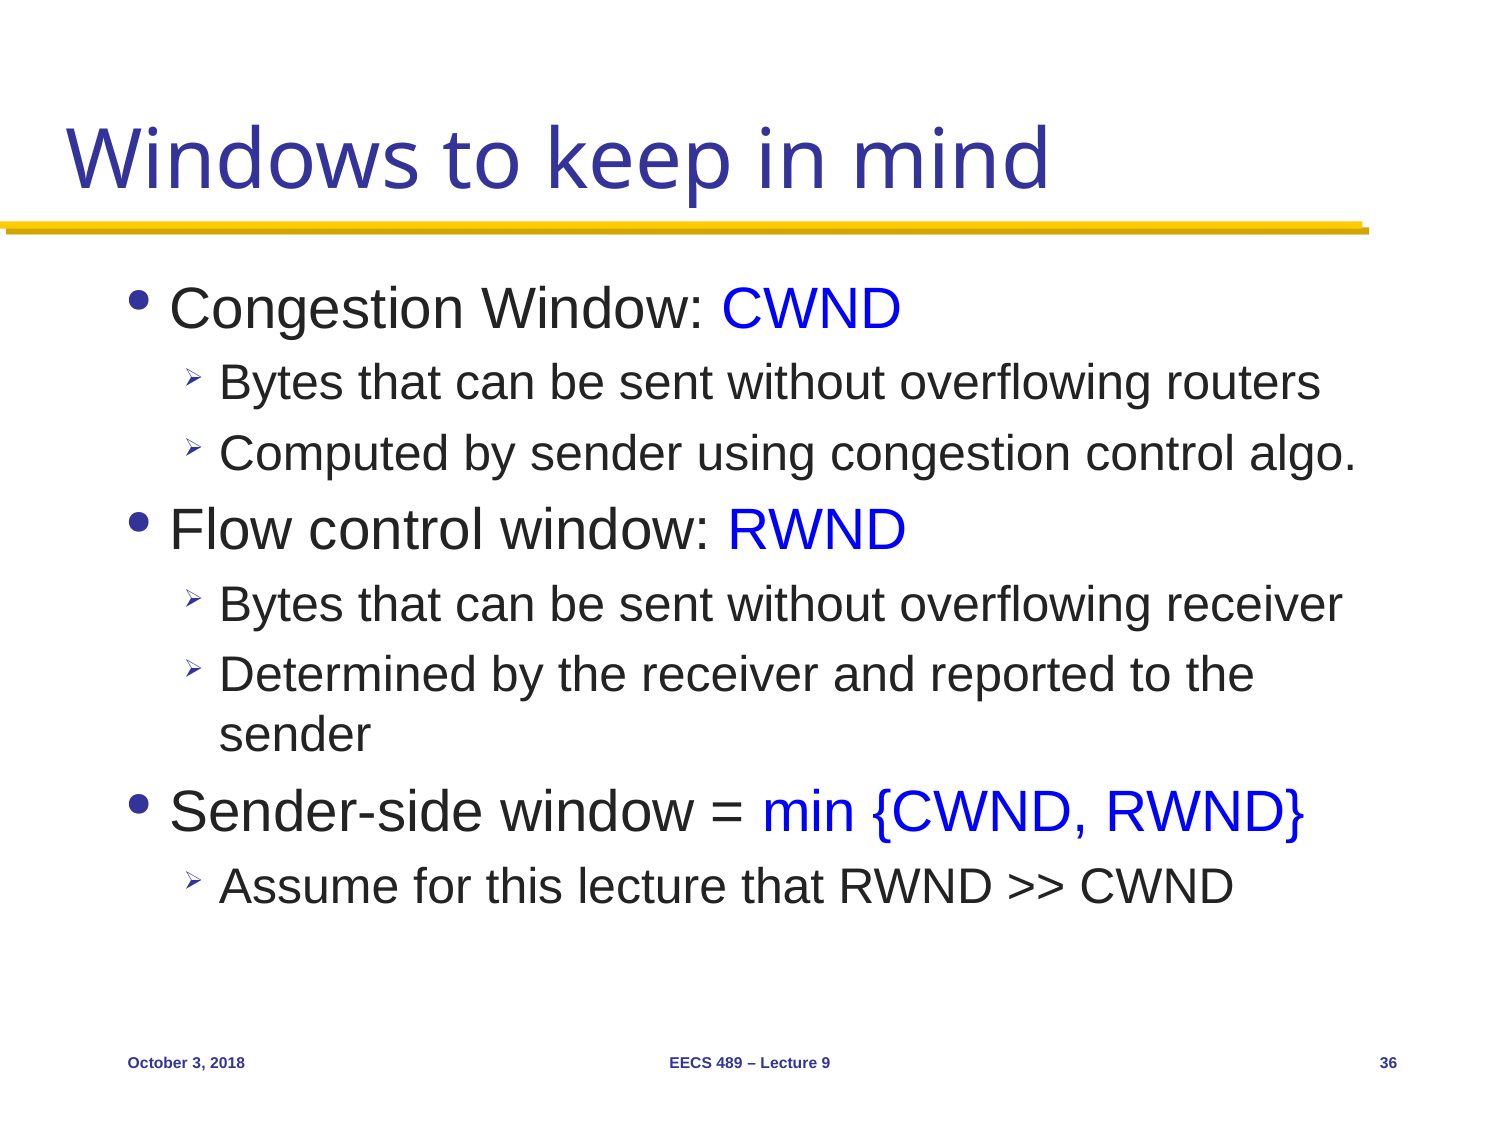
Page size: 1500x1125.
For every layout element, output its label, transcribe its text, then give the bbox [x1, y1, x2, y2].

footer EECS 489 – Lecture 9 [512, 1024, 988, 1101]
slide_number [112, 1024, 426, 1101]
list Congestion Window: CWND Bytes that can be sent without overflowing routers Computed by sender using congestion control algo. Flow control window: RWND Bytes that can be sent without overflowing receiver Determined by the receiver and reported to the sender Sender-side window = min {CWND, RWND} Assume for this lecture that RWND >> CWND [112, 262, 1413, 988]
slide_number 36 [1312, 1024, 1413, 1101]
title Windows to keep in mind [49, 24, 1451, 213]
